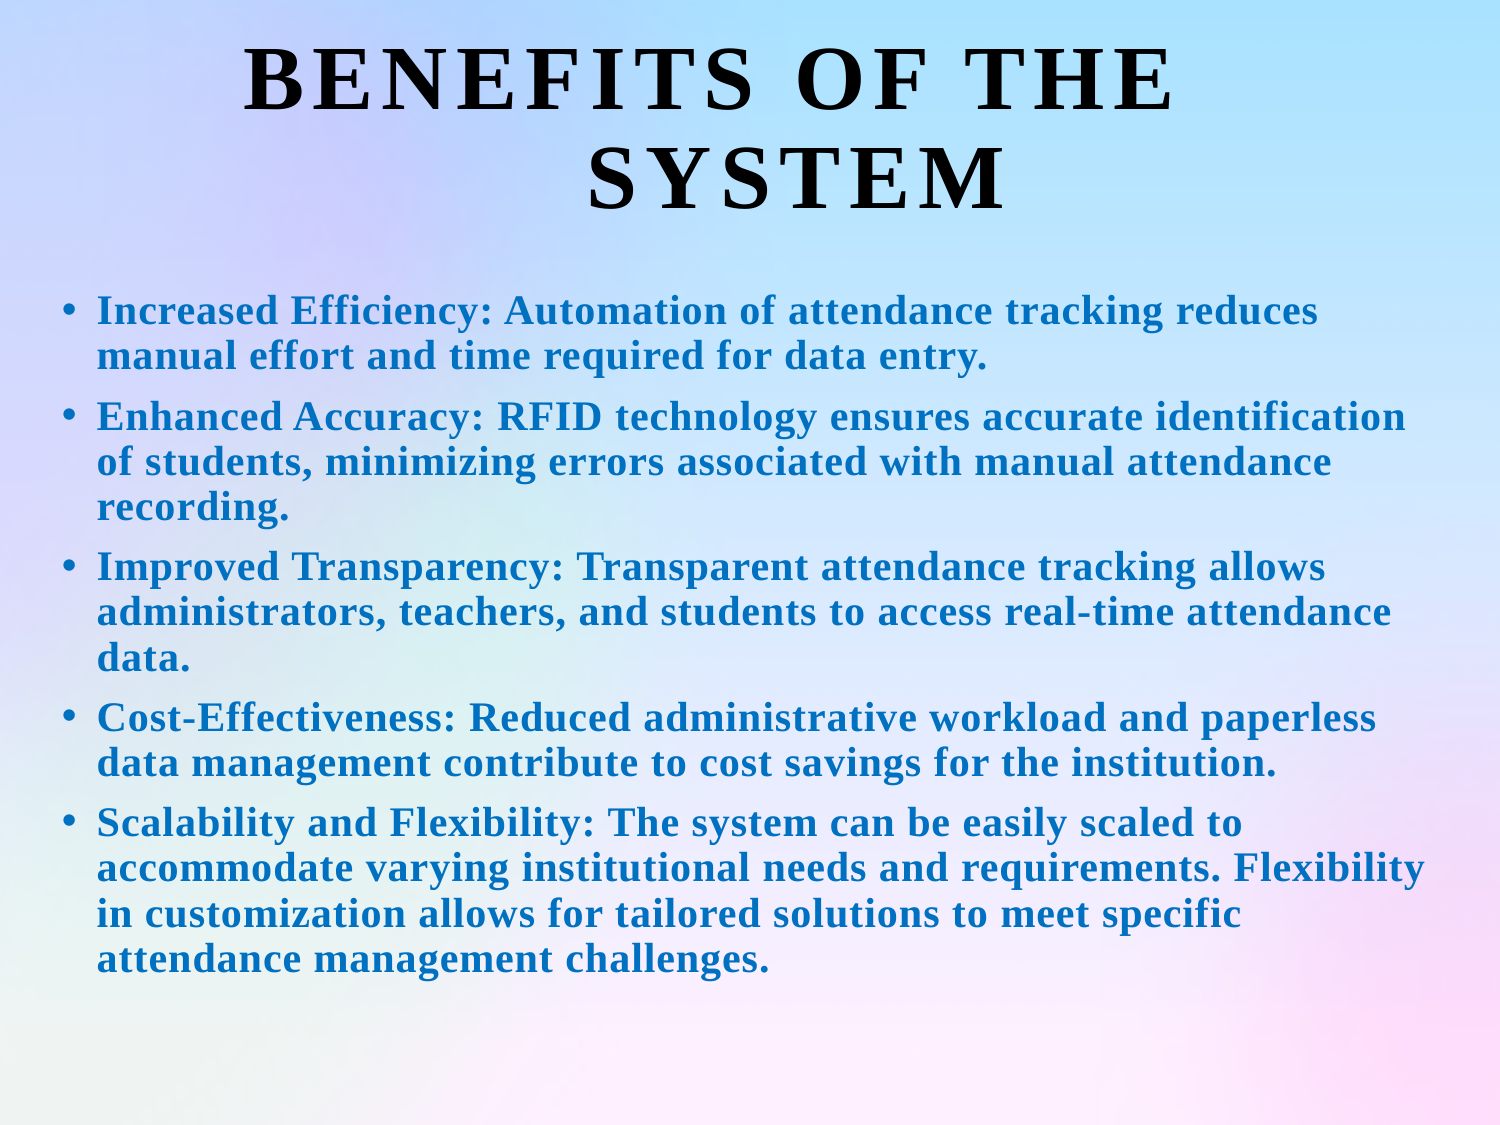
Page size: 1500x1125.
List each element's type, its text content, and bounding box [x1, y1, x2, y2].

picture [0, 0, 1500, 1125]
title Benefits of the System [46, 0, 1454, 258]
list Increased Efficiency: Automation of attendance tracking reduces manual effort and time required for data entry. Enhanced Accuracy: RFID technology ensures accurate identification of students, minimizing errors associated with manual attendance recording. Improved Transparency: Transparent attendance tracking allows administrators, teachers, and students to access real-time attendance data. Cost-Effectiveness: Reduced administrative workload and paperless data management contribute to cost savings for the institution. Scalability and Flexibility: The system can be easily scaled to accommodate varying institutional needs and requirements. Flexibility in customization allows for tailored solutions to meet specific attendance management challenges. [46, 281, 1454, 1008]
